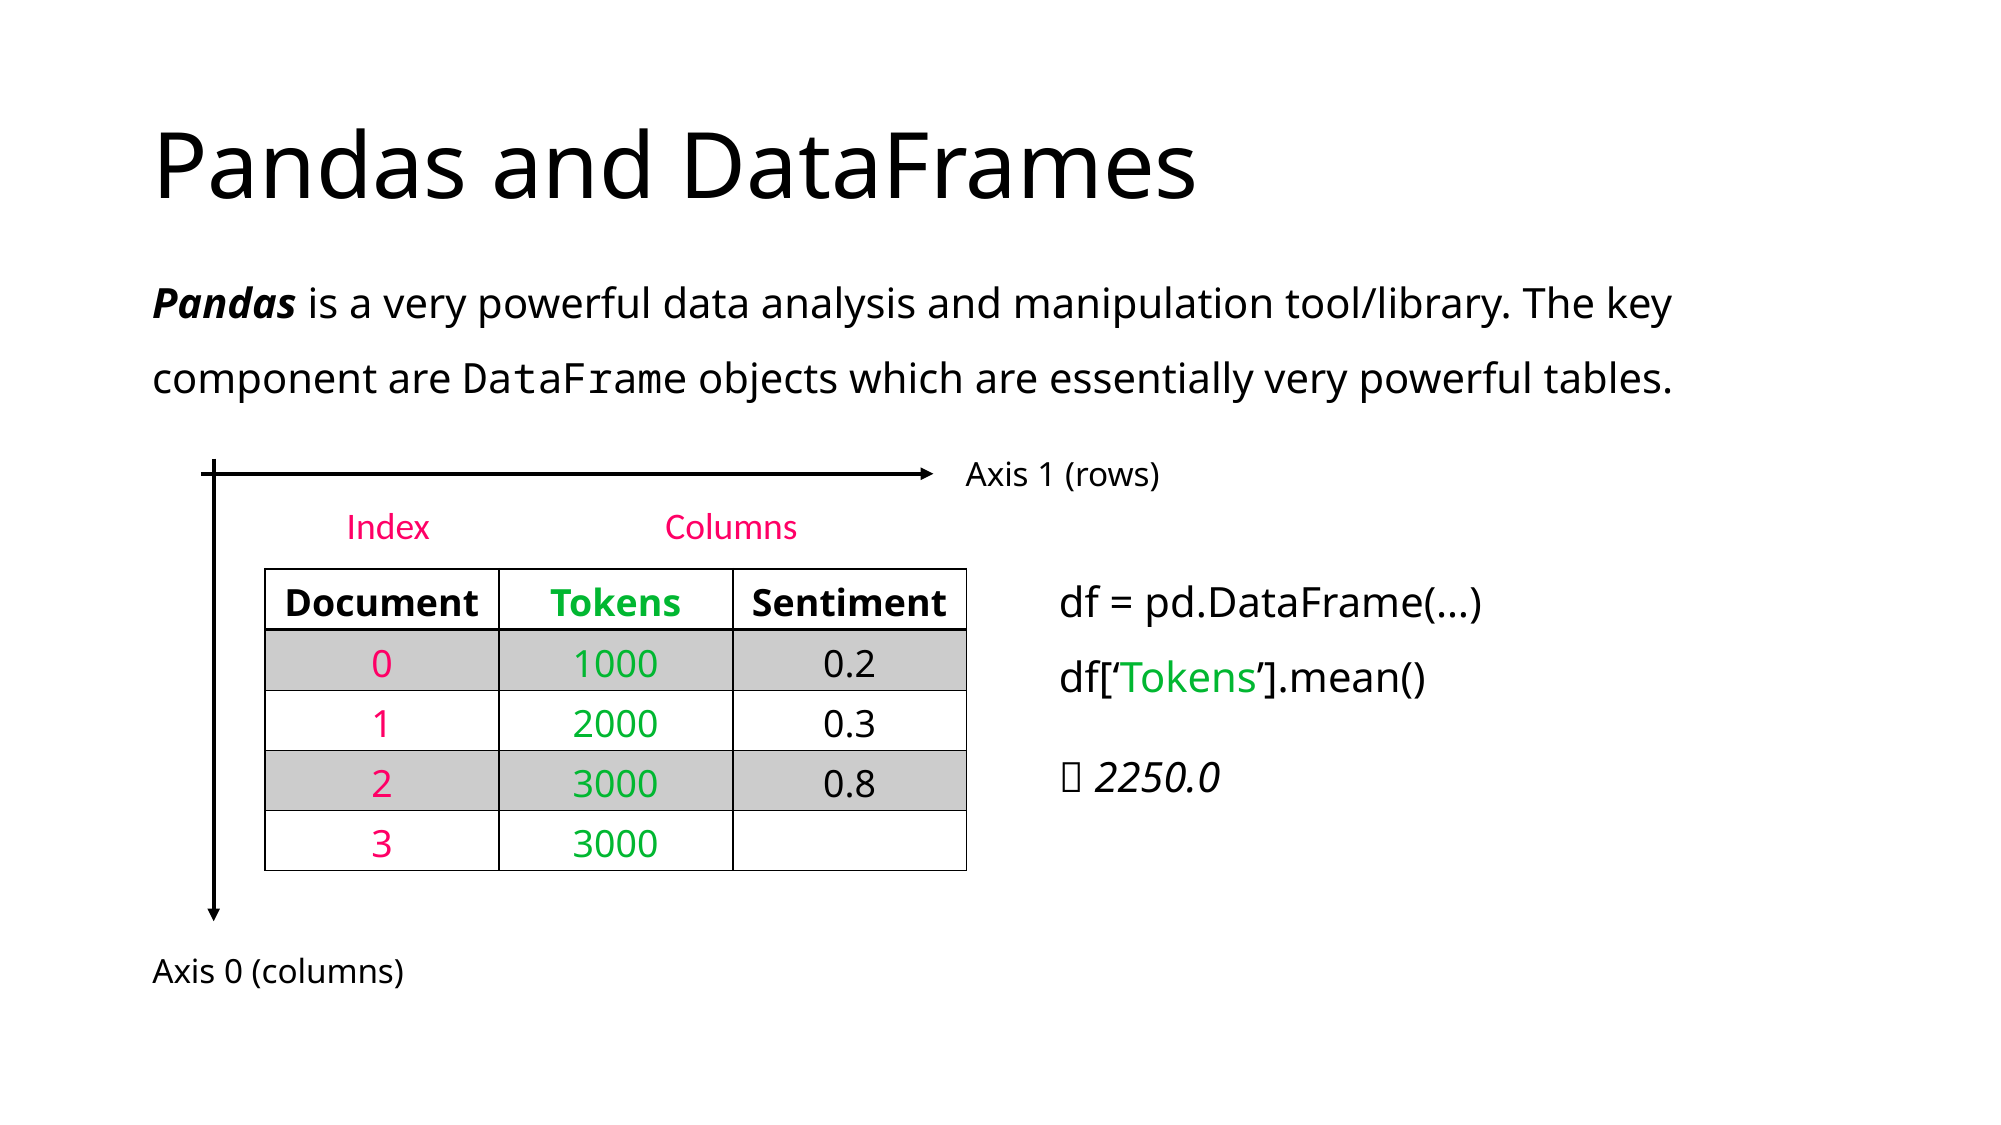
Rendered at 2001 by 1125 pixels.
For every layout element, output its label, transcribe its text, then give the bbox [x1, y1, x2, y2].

table_cell [734, 811, 966, 870]
table_cell 1 [266, 691, 498, 750]
table_cell 0.3 [734, 691, 966, 750]
text_box Axis 0 (columns) [137, 942, 472, 998]
table_cell 0.2 [734, 631, 966, 690]
table_cell 0.8 [734, 751, 966, 810]
table_header Document [266, 570, 498, 628]
text_box Pandas is a very powerful data analysis and manipulation tool/library. The key component are DataFrame objects which are essentially very powerful tables. [137, 244, 1817, 410]
table_header Sentiment [734, 570, 966, 628]
table_cell 3 [266, 811, 498, 870]
table_cell 3000 [500, 811, 732, 870]
text_box df[‘Tokens’].mean()  2250.0 [1044, 643, 1636, 809]
table_cell 1000 [500, 631, 732, 690]
text_box Index [264, 495, 496, 555]
text_box Columns [496, 495, 967, 555]
title Pandas and DataFrames [137, 59, 1863, 278]
text_box Axis 1 (rows) [950, 445, 1285, 501]
table_cell 3000 [500, 751, 732, 810]
table_cell 2000 [500, 691, 732, 750]
table_header Tokens [500, 570, 732, 628]
table_cell 2 [266, 751, 498, 810]
table_cell 0 [266, 631, 498, 690]
text_box df = pd.DataFrame(…) [1044, 568, 1636, 634]
